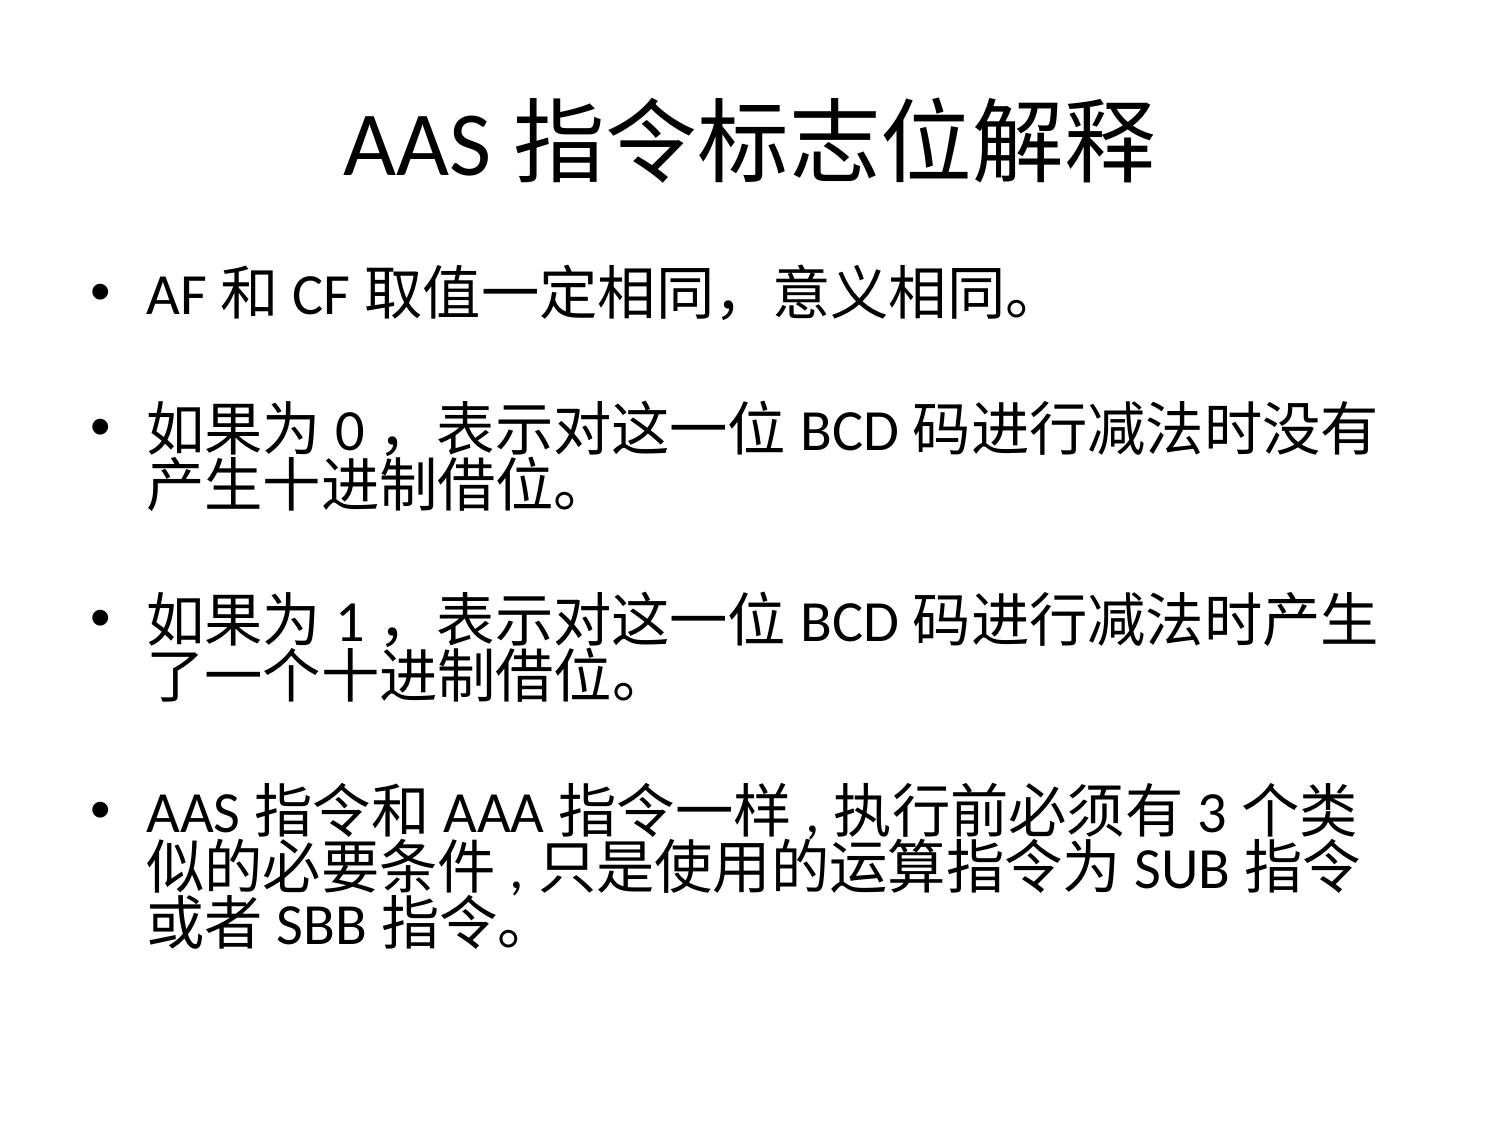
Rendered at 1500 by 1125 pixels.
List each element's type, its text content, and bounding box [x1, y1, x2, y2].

title AAS指令标志位解释 [75, 45, 1425, 233]
list AF和CF取值一定相同，意义相同。 如果为0，表示对这一位BCD码进行减法时没有产生十进制借位。 如果为1，表示对这一位BCD码进行减法时产生了一个十进制借位。 AAS指令和AAA指令一样,执行前必须有3个类似的必要条件,只是使用的运算指令为SUB指令或者SBB指令。 [75, 262, 1425, 1005]
